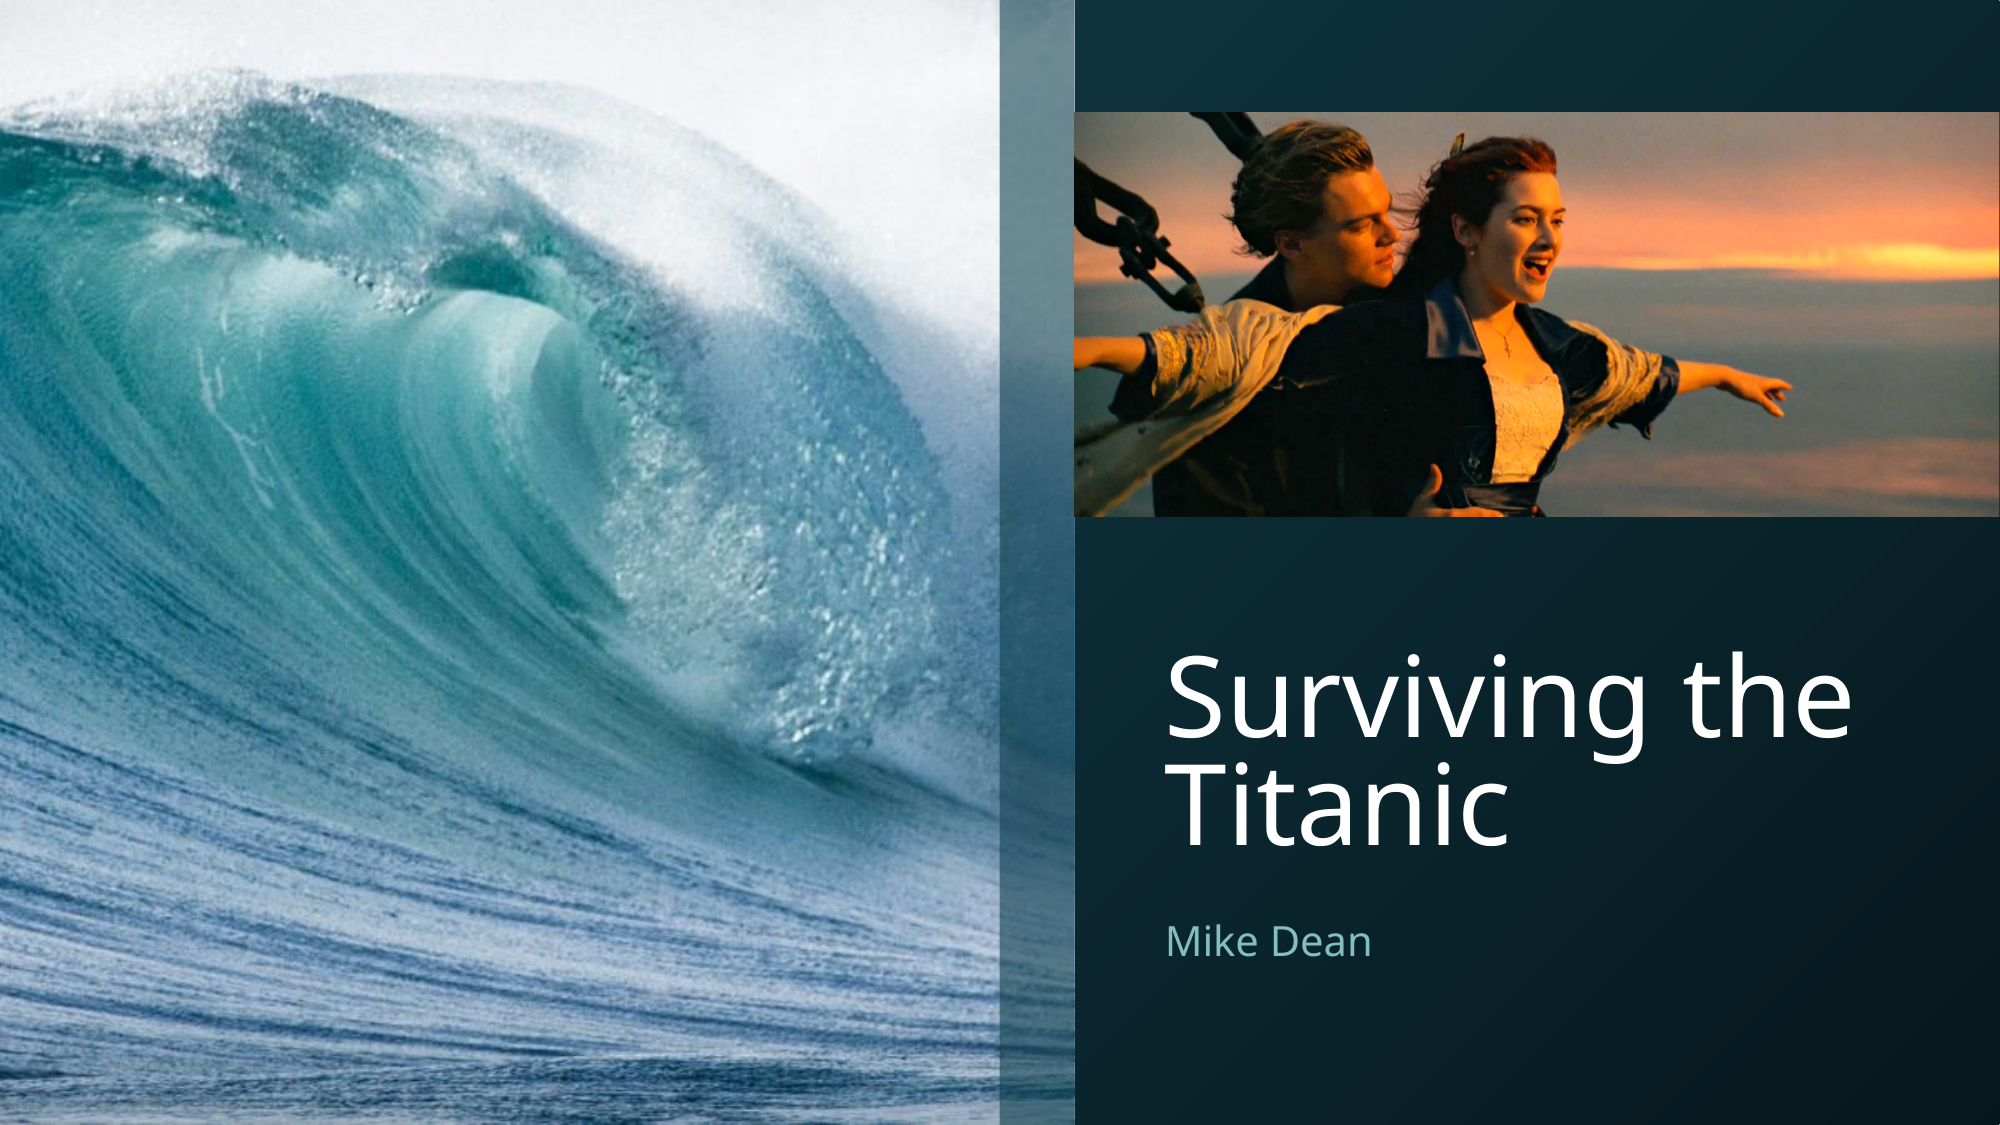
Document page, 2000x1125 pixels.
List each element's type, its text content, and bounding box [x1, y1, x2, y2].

subtitle Mike Dean [1149, 912, 1900, 1050]
picture [0, 0, 2000, 1125]
title Surviving the Titanic [1149, 525, 1900, 875]
